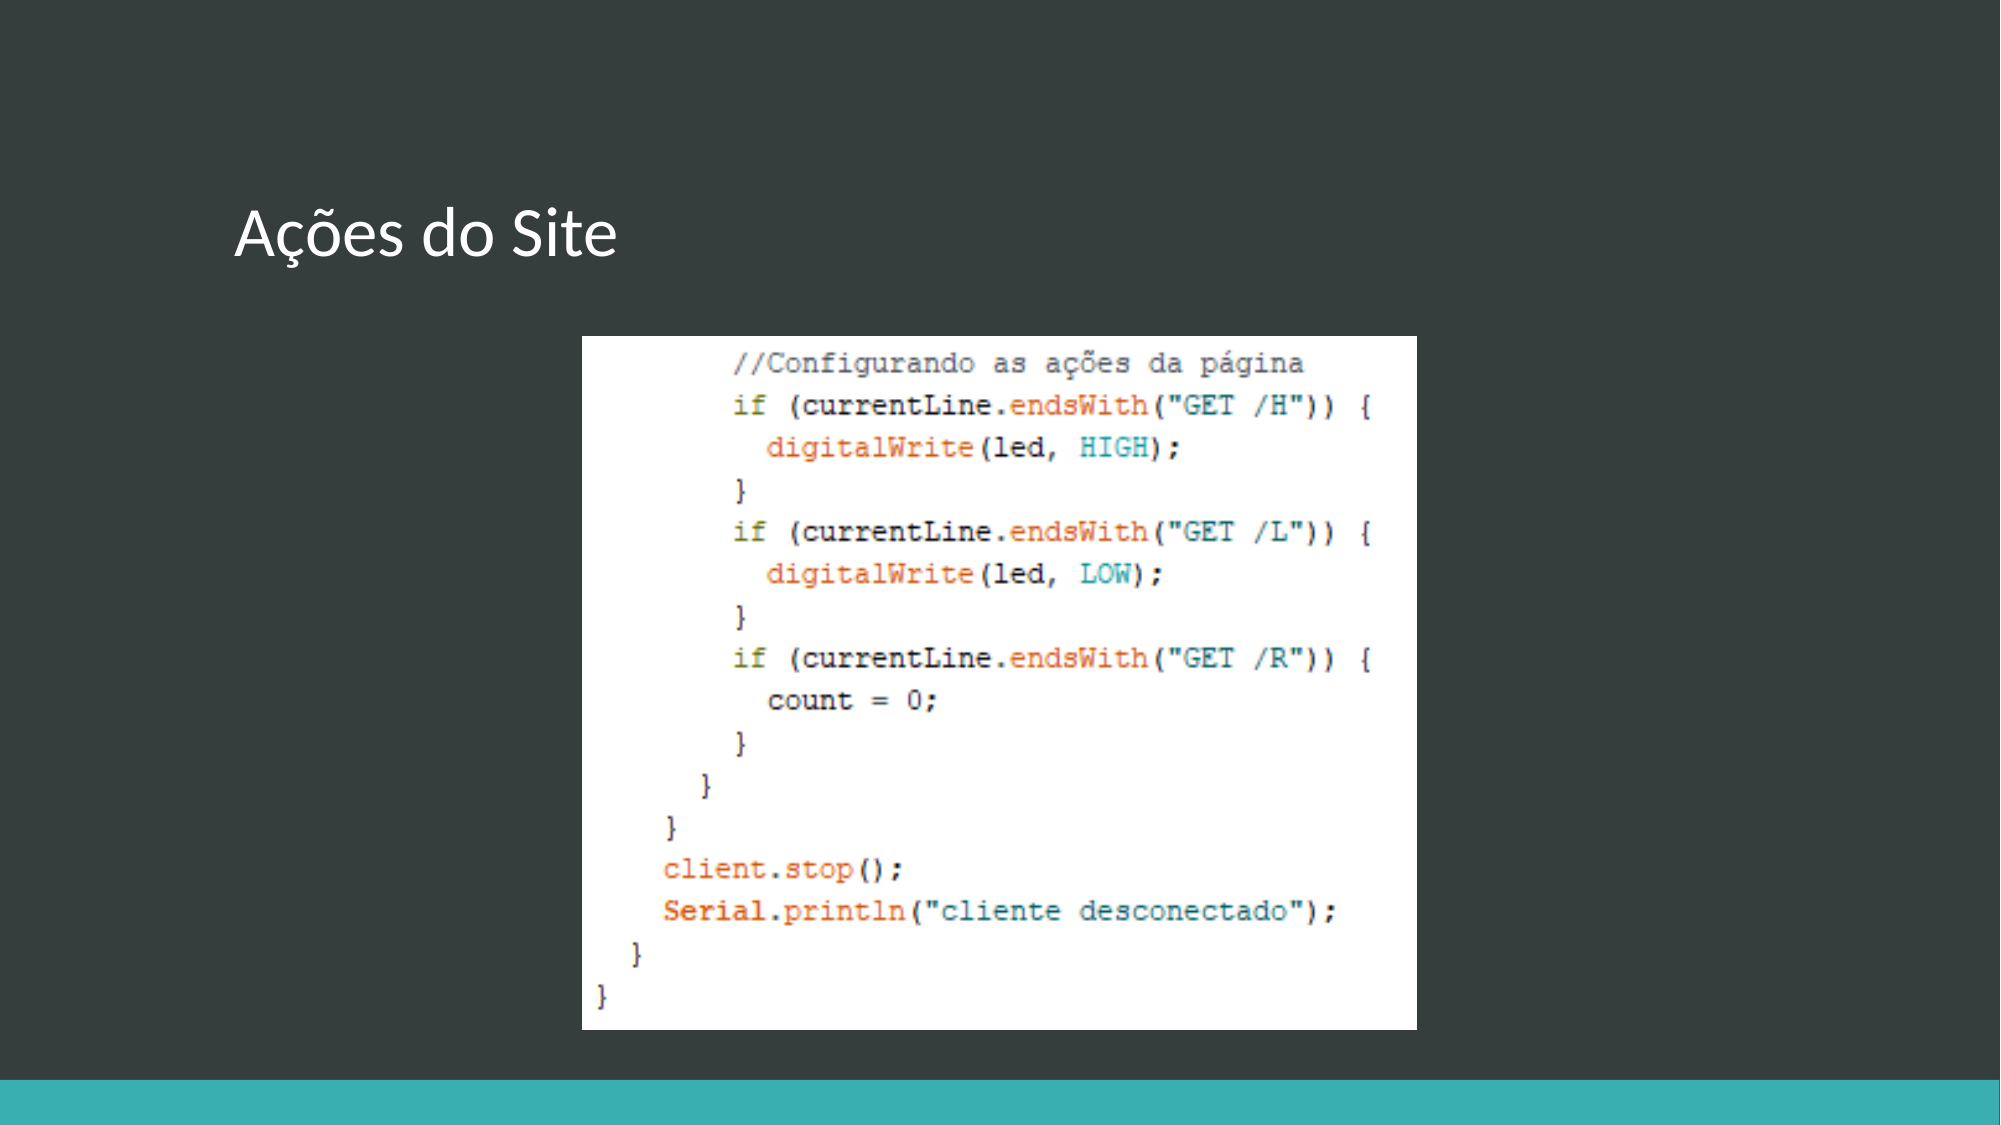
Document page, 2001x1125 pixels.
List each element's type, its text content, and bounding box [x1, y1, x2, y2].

title Ações do Site [219, 76, 1780, 279]
picture [582, 336, 1418, 1030]
